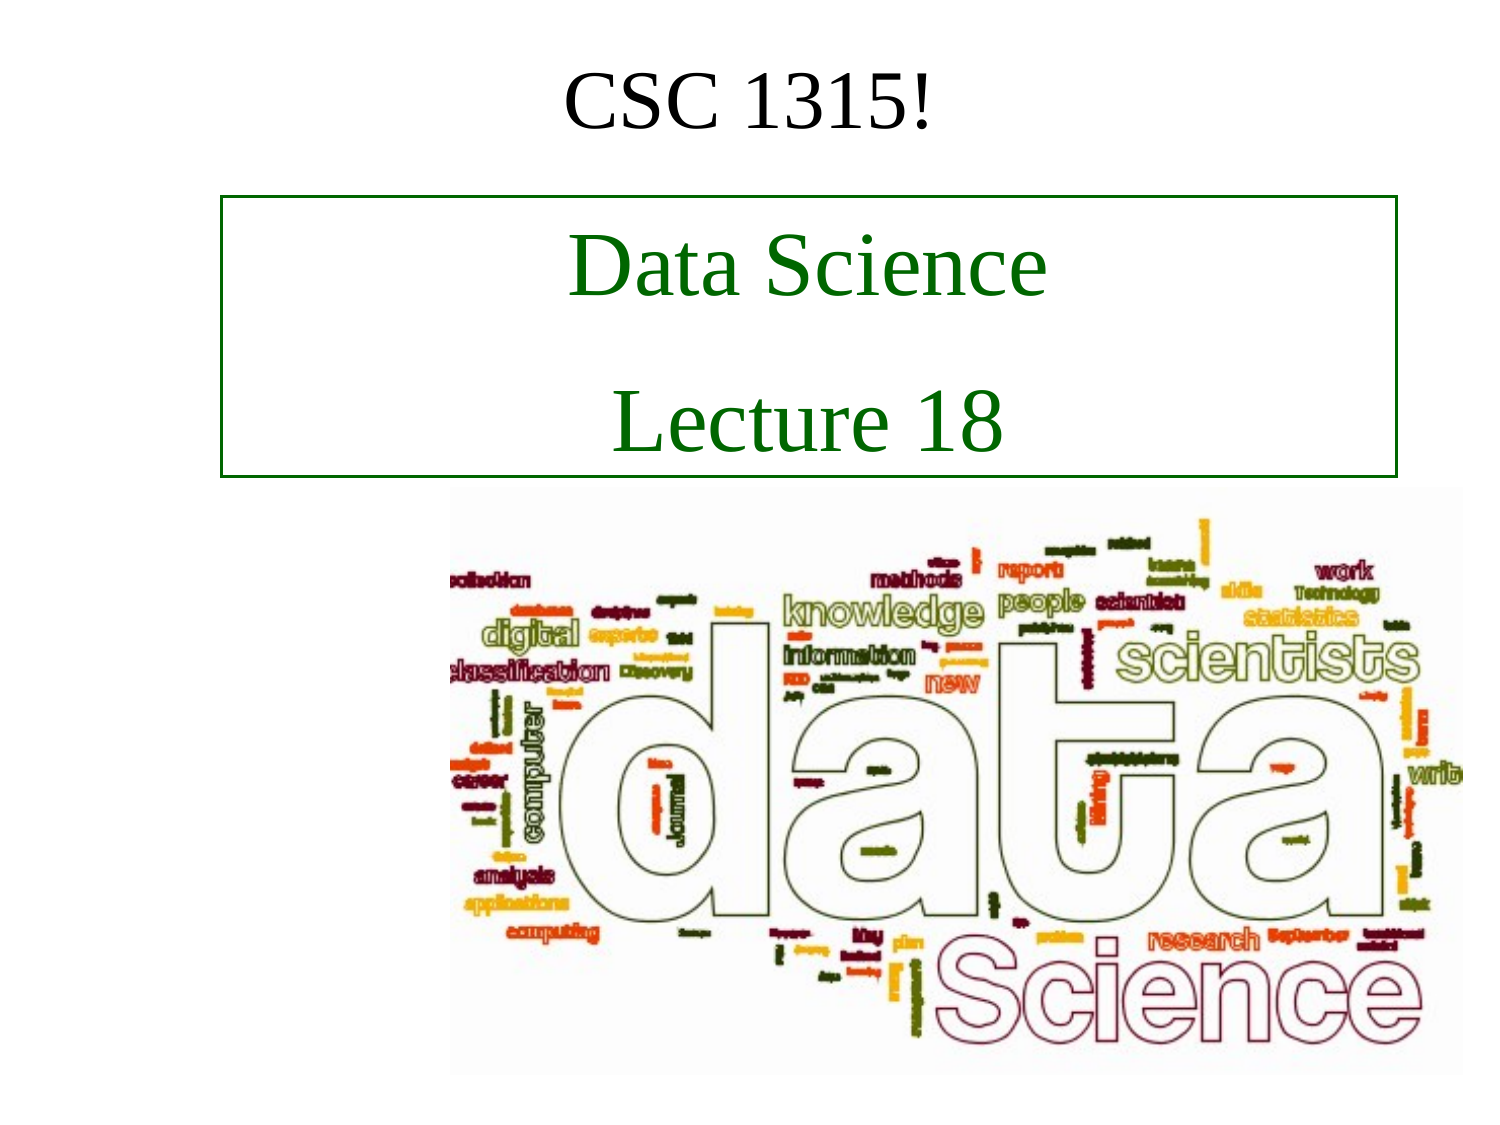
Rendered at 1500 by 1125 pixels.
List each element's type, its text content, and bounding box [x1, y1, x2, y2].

picture [449, 487, 1464, 1076]
text_box Data Science Lecture 18 [221, 196, 1397, 477]
text_box CSC 1315! [324, 37, 1175, 153]
